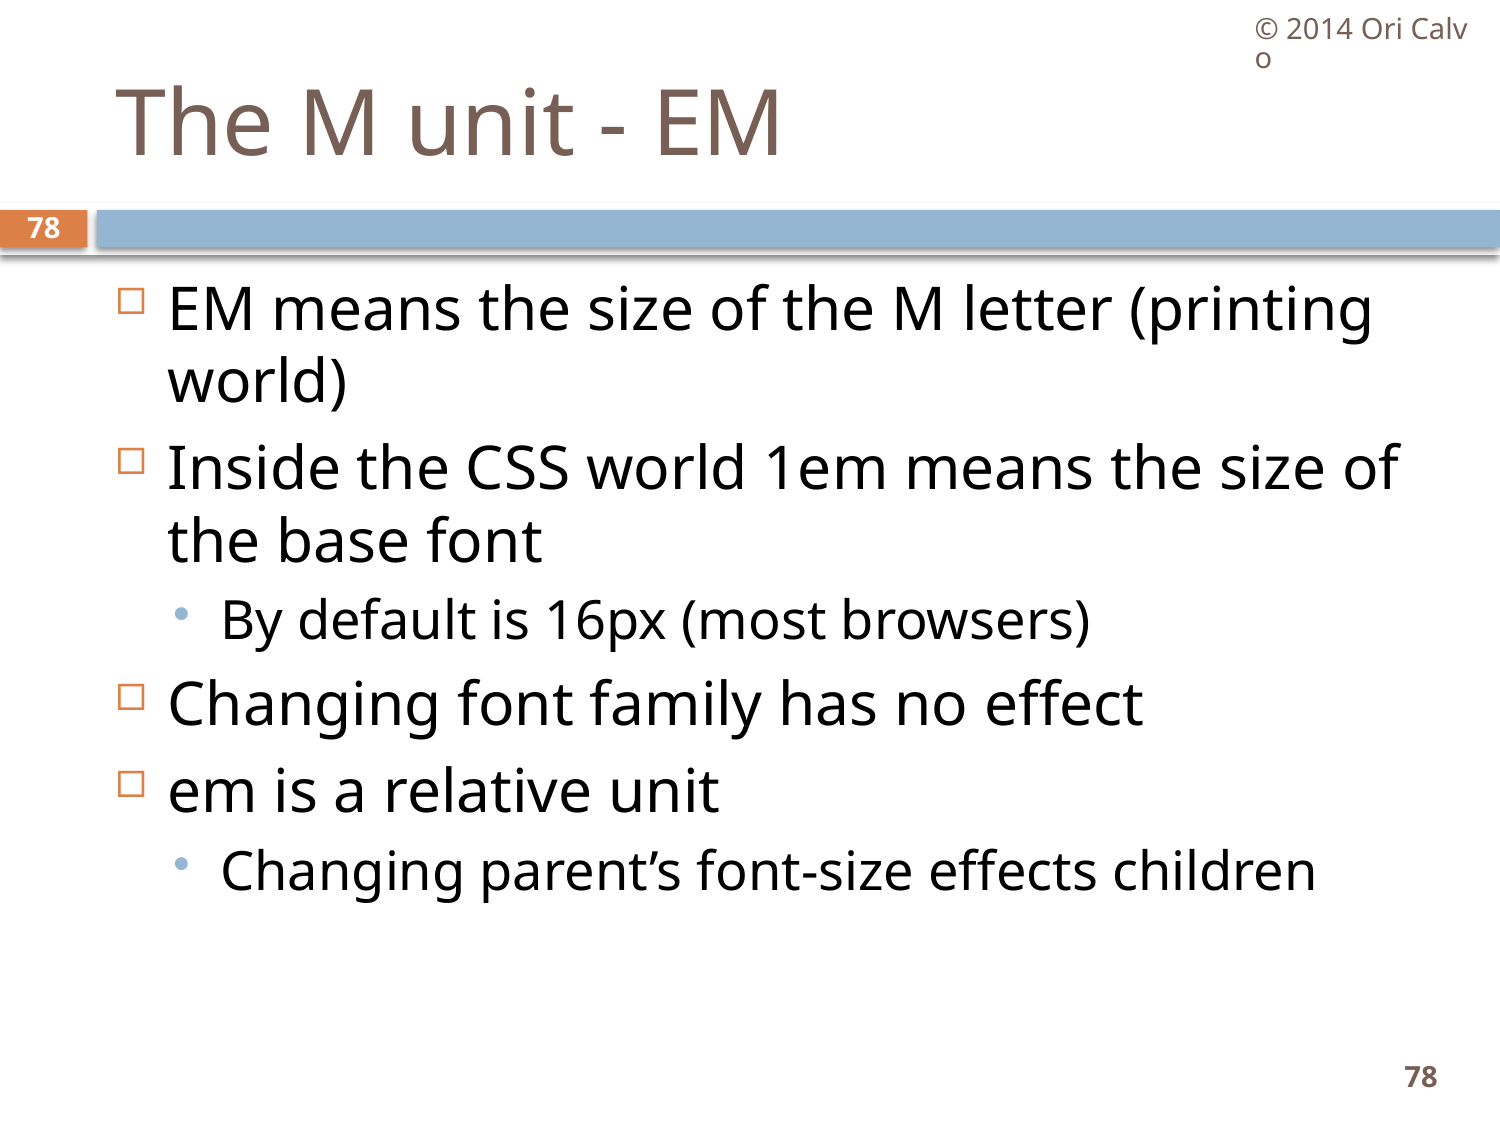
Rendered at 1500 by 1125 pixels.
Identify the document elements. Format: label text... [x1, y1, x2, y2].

title The M unit - EM [100, 37, 1438, 200]
list EM means the size of the M letter (printing world) Inside the CSS world 1em means the size of the base font By default is 16px (most browsers) Changing font family has no effect em is a relative unit Changing parent’s font-size effects children [100, 262, 1438, 1000]
slide_number 78 [0, 208, 88, 249]
footer © 2014 Ori Calvo [1239, 0, 1500, 60]
